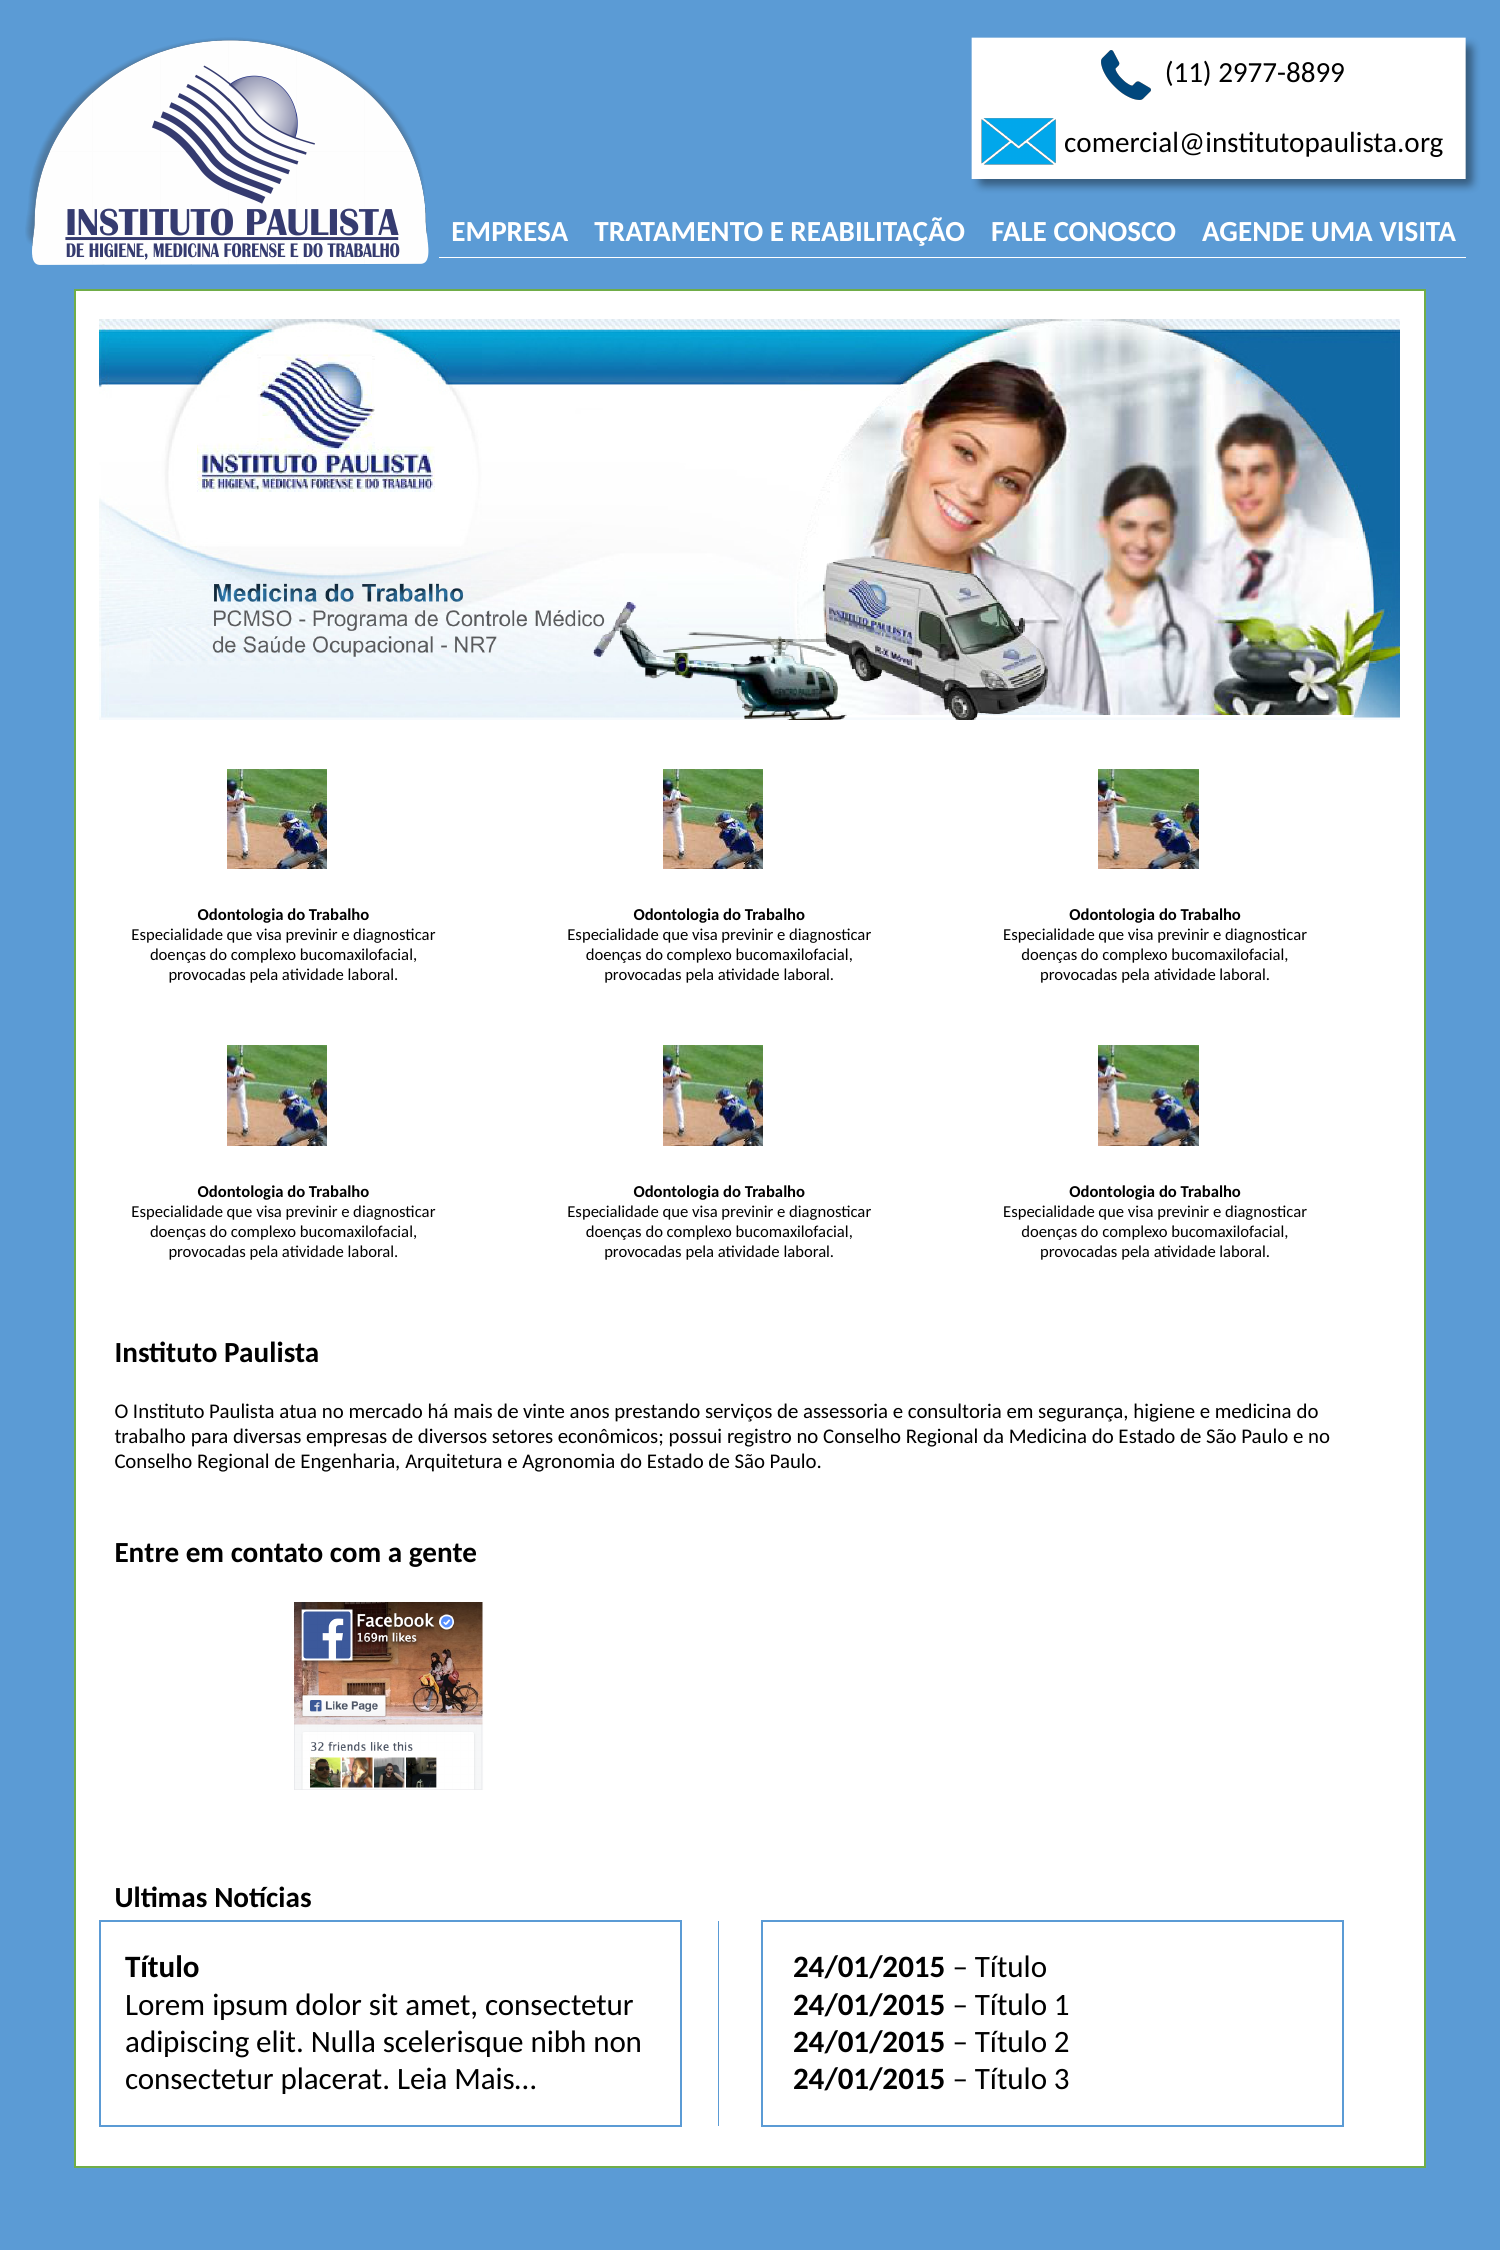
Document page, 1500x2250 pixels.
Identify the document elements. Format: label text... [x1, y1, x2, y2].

text_box Entre em contato com a gente [99, 1526, 598, 1576]
text_box EMPRESA TRATAMENTO E REABILITAÇÃO FALE CONOSCO AGENDE UMA VISITA [436, 205, 1498, 255]
text_box Odontologia do Trabalho Especialidade que visa previnir e diagnosticar doenças do complexo bucomaxilofacial, provocadas pela atividade laboral. [971, 1173, 1340, 1288]
text_box [970, 36, 1467, 180]
text_box Instituto Paulista O Instituto Paulista atua no mercado há mais de vinte anos prestando serviços de assessoria e consultoria em segurança, higiene e medicina do trabalho para diversas empresas de diversos setores econômicos; possui registro no Conselho Regional da Medicina do Estado de São Paulo e no Conselho Regional de Engenharia, Arquitetura e Agronomia do Estado de São Paulo. [99, 1325, 1369, 1481]
picture [1022, 139, 1029, 145]
picture [227, 1045, 327, 1146]
picture [663, 1045, 763, 1146]
text_box [761, 1920, 1344, 2127]
picture [294, 1601, 484, 1790]
picture [1098, 1045, 1199, 1146]
text_box Odontologia do Trabalho Especialidade que visa previnir e diagnosticar doenças do complexo bucomaxilofacial, provocadas pela atividade laboral. [535, 896, 904, 1011]
text_box comercial@institutopaulista.org [1056, 116, 1498, 166]
picture [980, 103, 1057, 179]
text_box Título Lorem ipsum dolor sit amet, consectetur adipiscing elit. Nulla scelerisque nibh non consectetur placerat. Leia Mais… [110, 1939, 674, 2104]
text_box (11) 2977-8899 [1150, 45, 1364, 96]
text_box [99, 1920, 682, 2127]
picture [663, 769, 763, 869]
text_box Odontologia do Trabalho Especialidade que visa previnir e diagnosticar doenças do complexo bucomaxilofacial, provocadas pela atividade laboral. [535, 1173, 904, 1288]
text_box 24/01/2015 – Título 24/01/2015 – Título 1 24/01/2015 – Título 2 24/01/2015 – Título 3 [778, 1939, 1319, 2104]
picture [227, 769, 327, 869]
text_box [74, 289, 1426, 2168]
text_box Odontologia do Trabalho Especialidade que visa previnir e diagnosticar doenças do complexo bucomaxilofacial, provocadas pela atividade laboral. [971, 896, 1340, 1011]
text_box Ultimas Notícias [99, 1870, 598, 1920]
picture [1098, 769, 1199, 869]
text_box Odontologia do Trabalho Especialidade que visa previnir e diagnosticar doenças do complexo bucomaxilofacial, provocadas pela atividade laboral. [99, 1173, 468, 1288]
picture [24, 37, 432, 265]
text_box Odontologia do Trabalho Especialidade que visa previnir e diagnosticar doenças do complexo bucomaxilofacial, provocadas pela atividade laboral. [99, 896, 468, 1011]
picture [1101, 50, 1151, 100]
picture [99, 319, 1400, 720]
